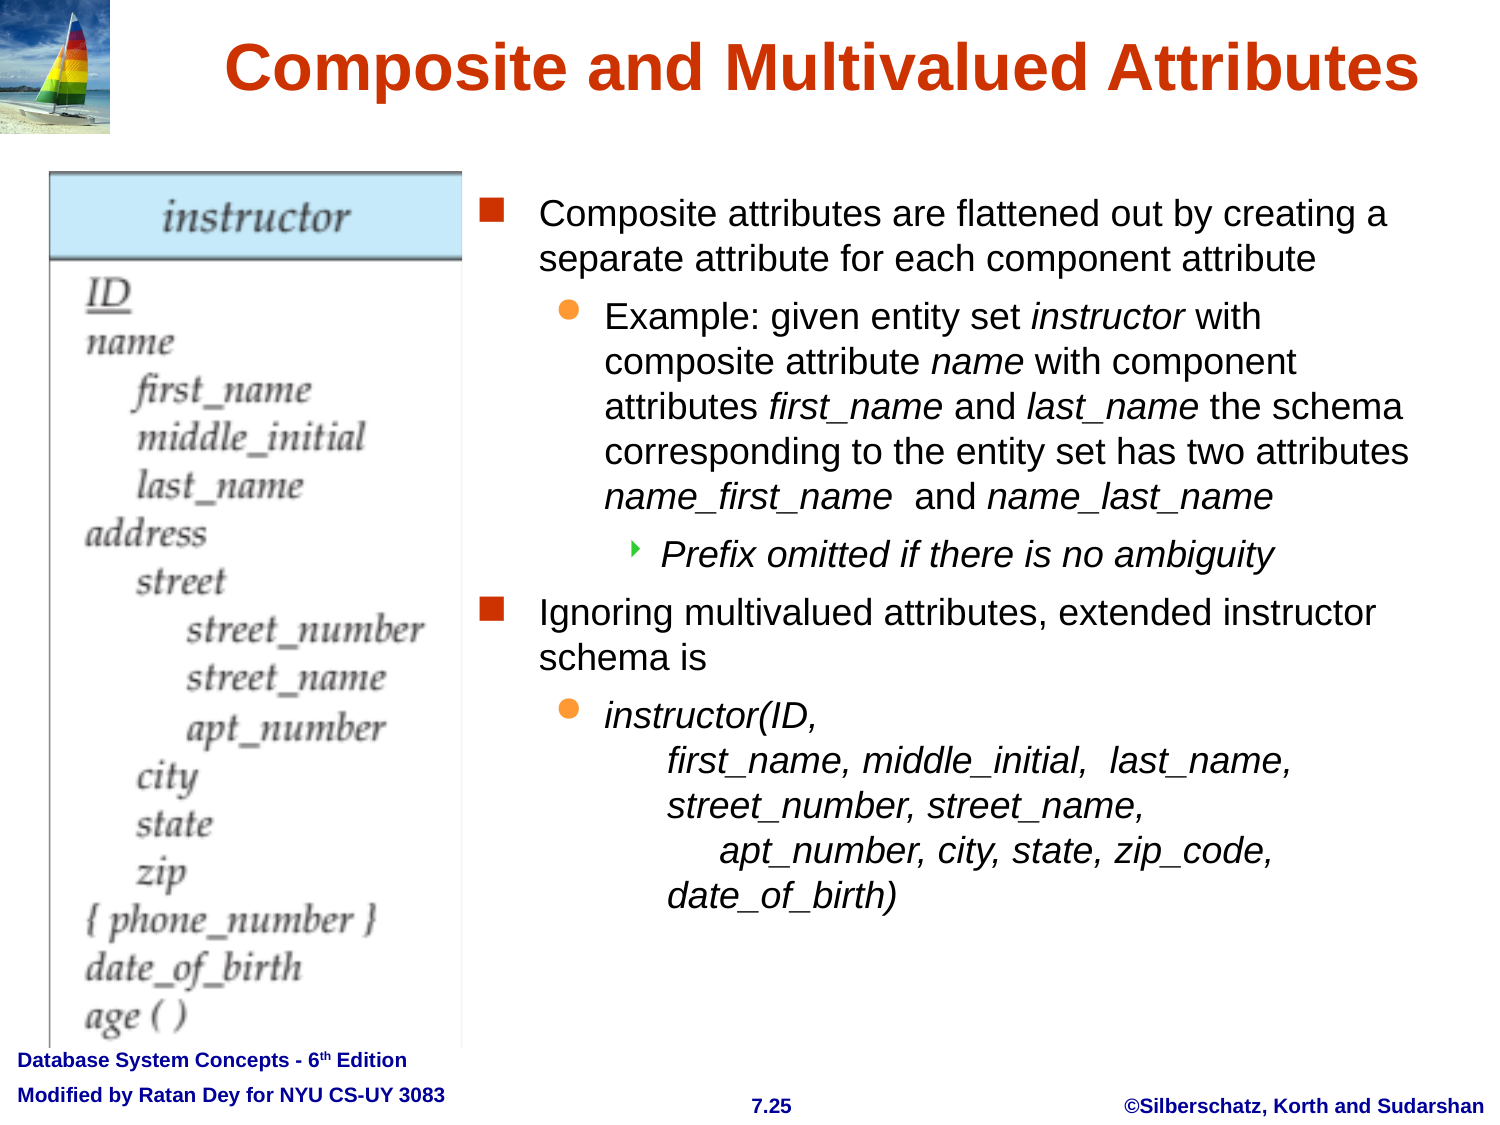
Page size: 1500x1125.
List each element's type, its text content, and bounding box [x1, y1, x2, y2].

picture [48, 171, 463, 1048]
title Composite and Multivalued Attributes [160, 10, 1487, 112]
picture [0, 0, 110, 134]
list Composite attributes are flattened out by creating a separate attribute for each component attribute Example: given entity set instructor with composite attribute name with component attributes first_name and last_name the schema corresponding to the entity set has two attributes name_first_name and name_last_name Prefix omitted if there is no ambiguity Ignoring multivalued attributes, extended instructor schema is instructor(ID, first_name, middle_initial, last_name, street_number, street_name, apt_number, city, state, zip_code, date_of_birth) [468, 180, 1457, 1018]
